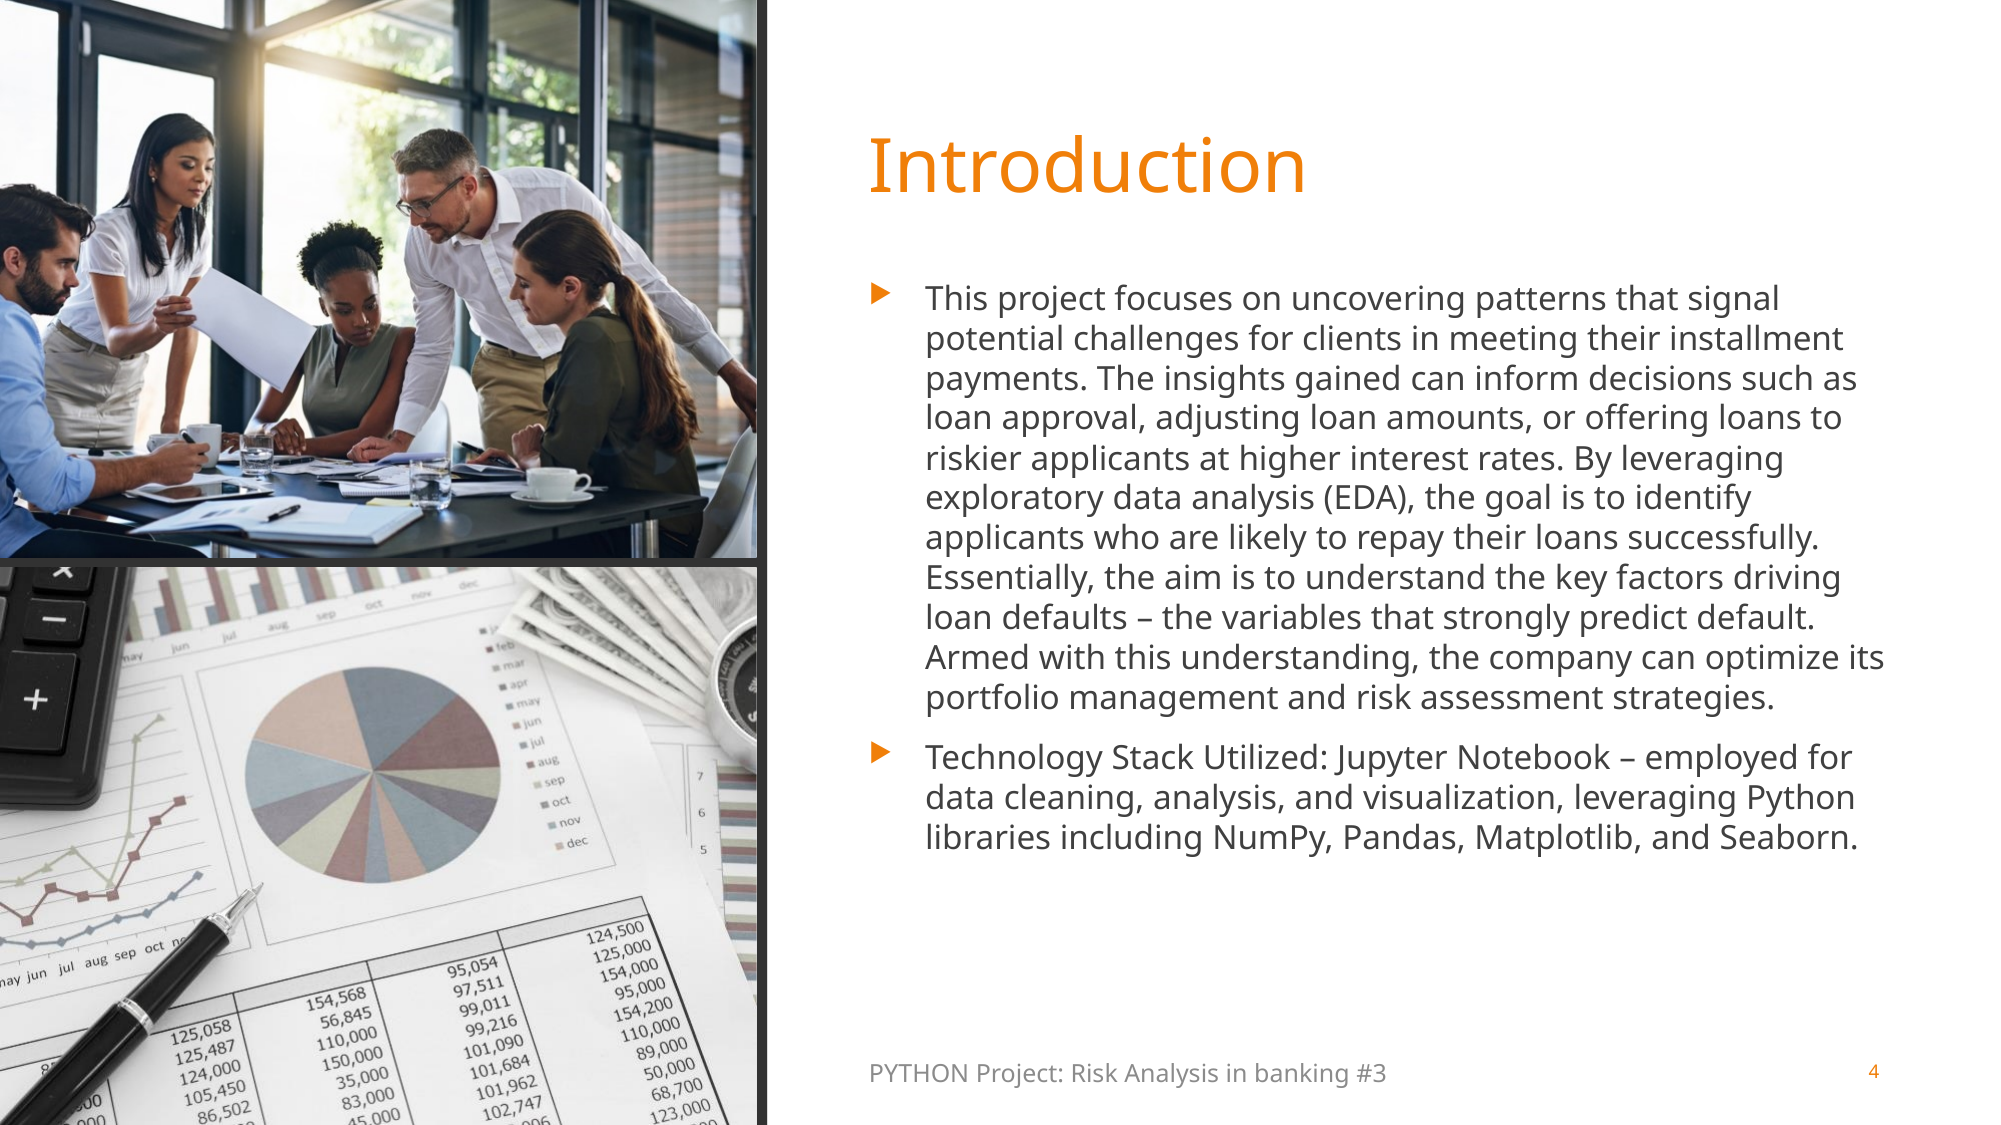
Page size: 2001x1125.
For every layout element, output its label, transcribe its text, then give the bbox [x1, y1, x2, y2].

slide_number 4 [1733, 1035, 1895, 1110]
picture [0, 0, 758, 558]
footer PYTHON Project: Risk Analysis in banking #3 [853, 1035, 1733, 1110]
picture [0, 567, 758, 1125]
list This project focuses on uncovering patterns that signal potential challenges for clients in meeting their installment payments. The insights gained can inform decisions such as loan approval, adjusting loan amounts, or offering loans to riskier applicants at higher interest rates. By leveraging exploratory data analysis (EDA), the goal is to identify applicants who are likely to repay their loans successfully. Essentially, the aim is to understand the key factors driving loan defaults – the variables that strongly predict default. Armed with this understanding, the company can optimize its portfolio management and risk assessment strategies. Technology Stack Utilized: Jupyter Notebook – employed for data cleaning, analysis, and visualization, leveraging Python libraries including NumPy, Pandas, Matplotlib, and Seaborn. [853, 269, 1914, 1005]
title Introduction [853, 110, 1914, 269]
